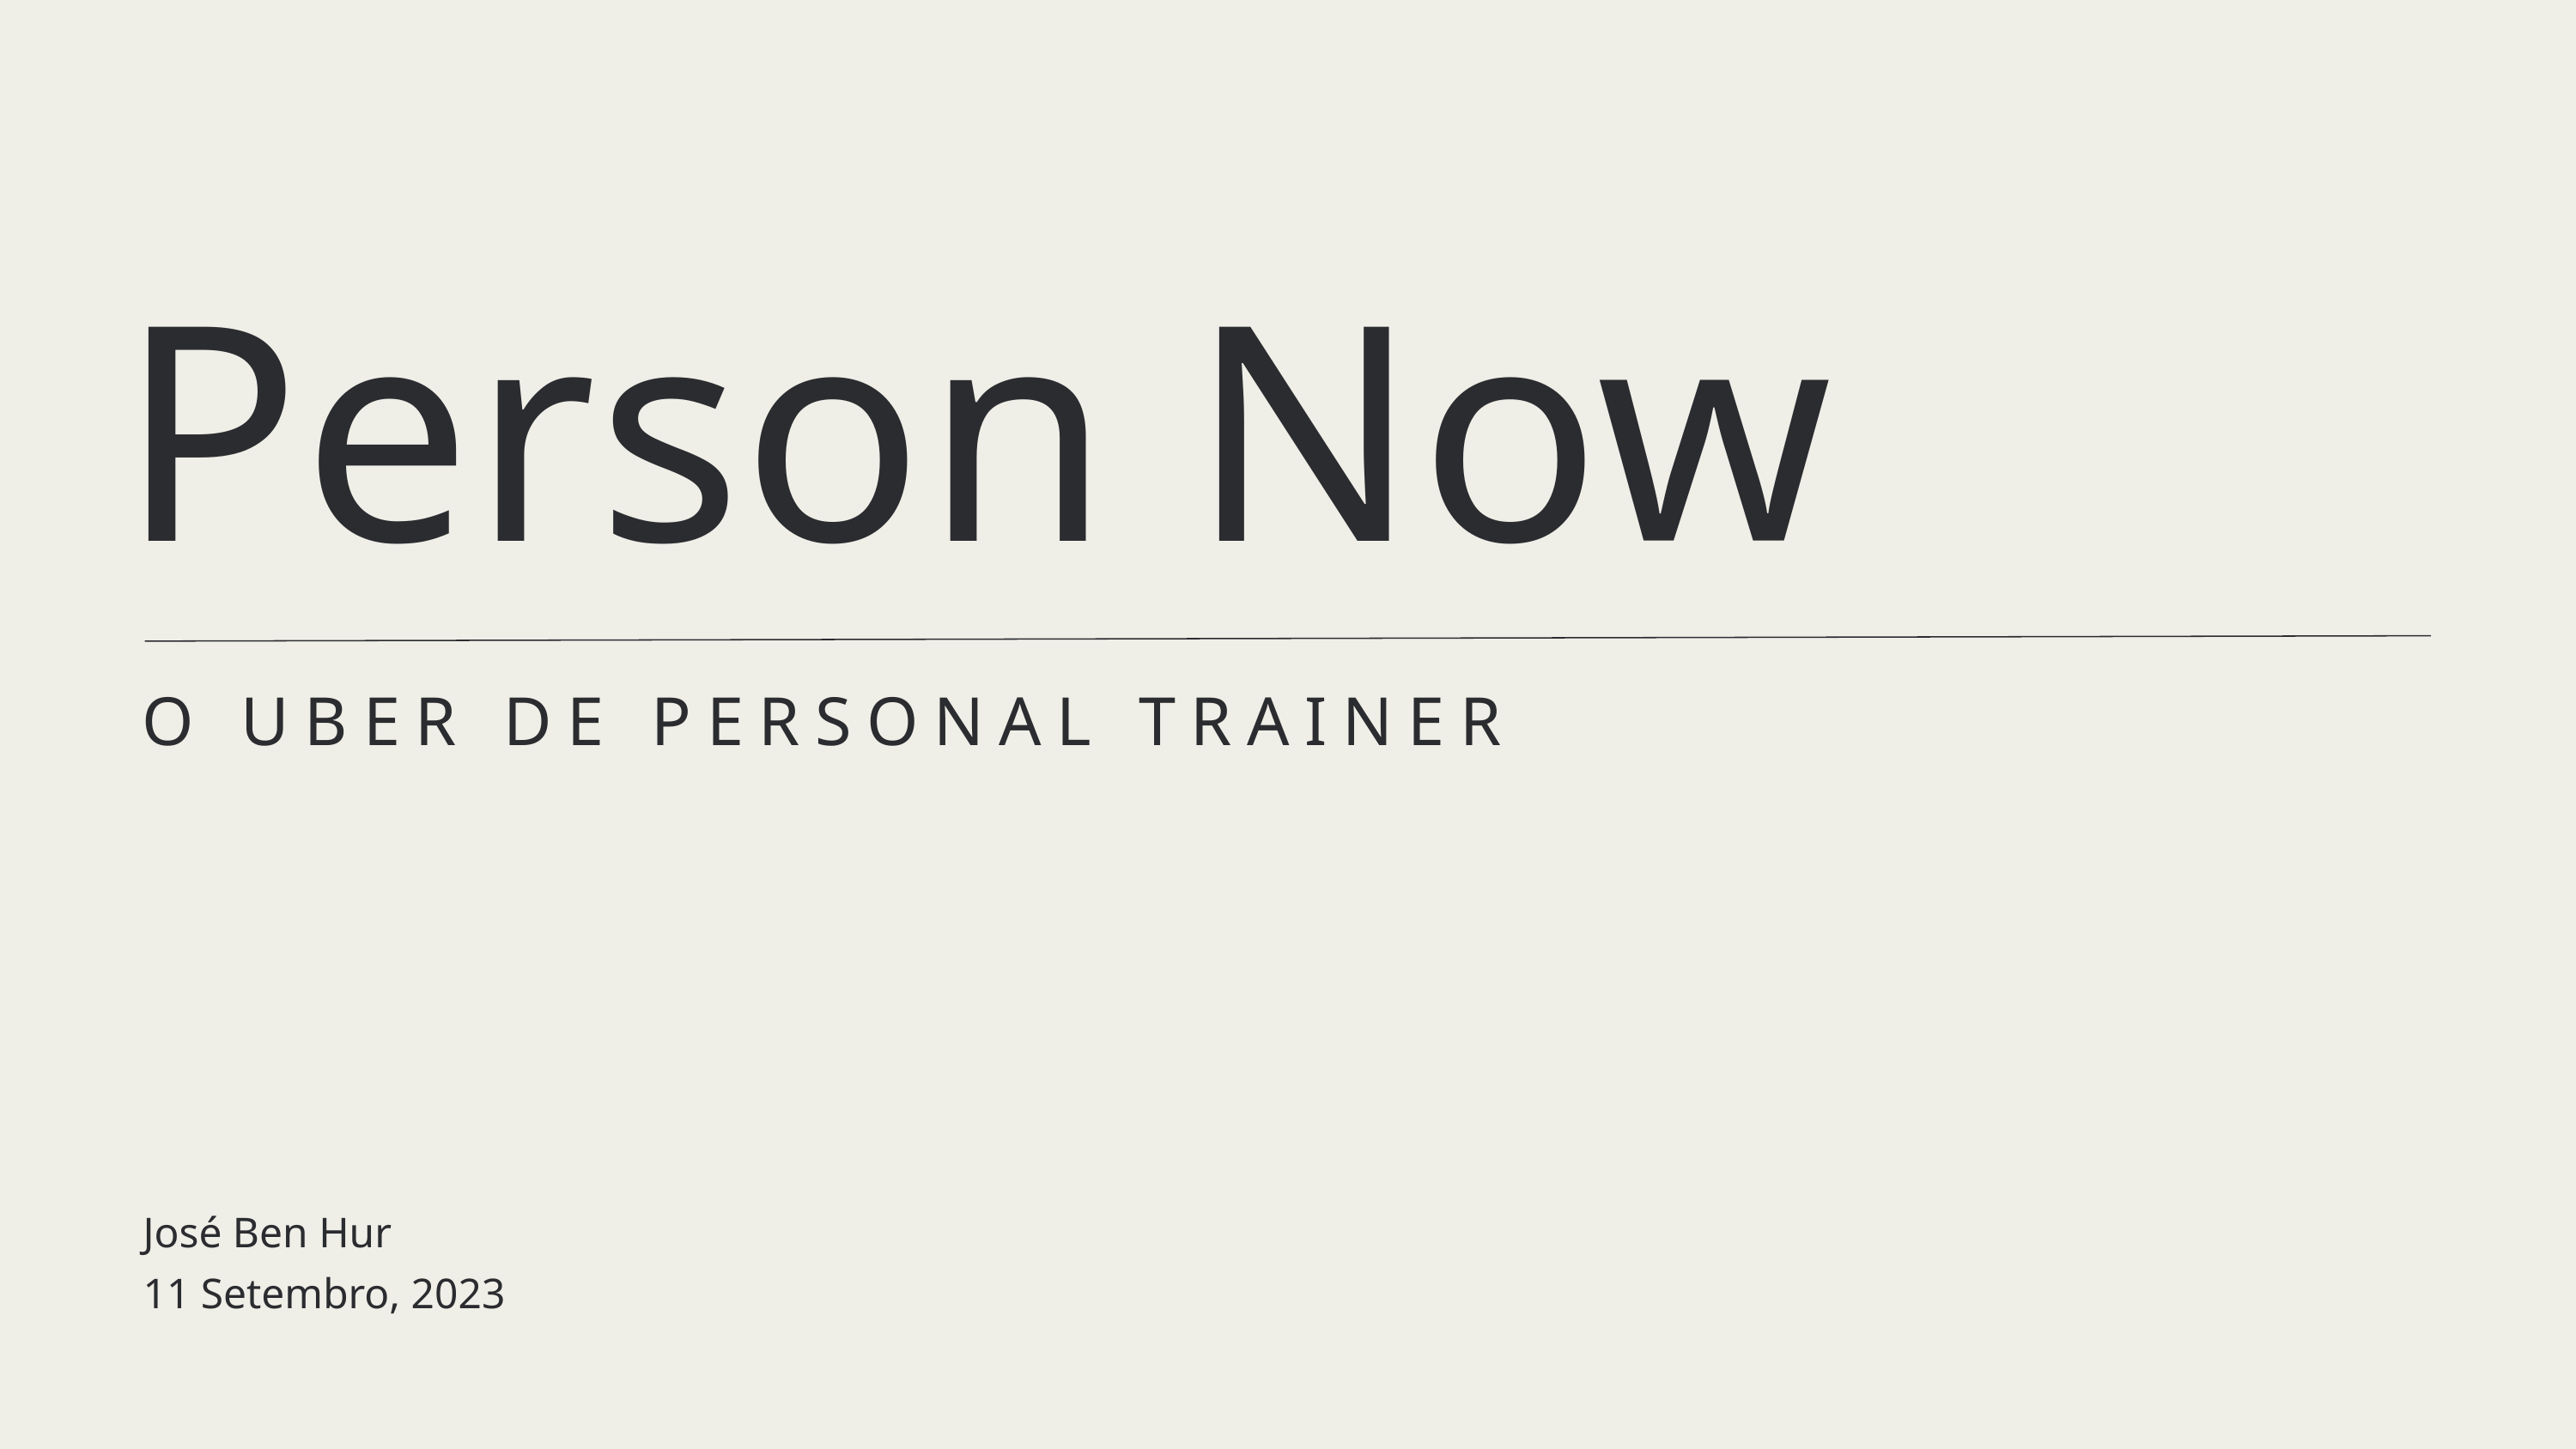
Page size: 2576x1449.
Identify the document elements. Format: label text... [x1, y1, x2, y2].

text_box Person Now [119, 328, 2432, 602]
text_box José Ben Hur 11 Setembro, 2023 [143, 1193, 1251, 1318]
text_box O UBER DE PERSONAL TRAINER [142, 665, 2428, 759]
